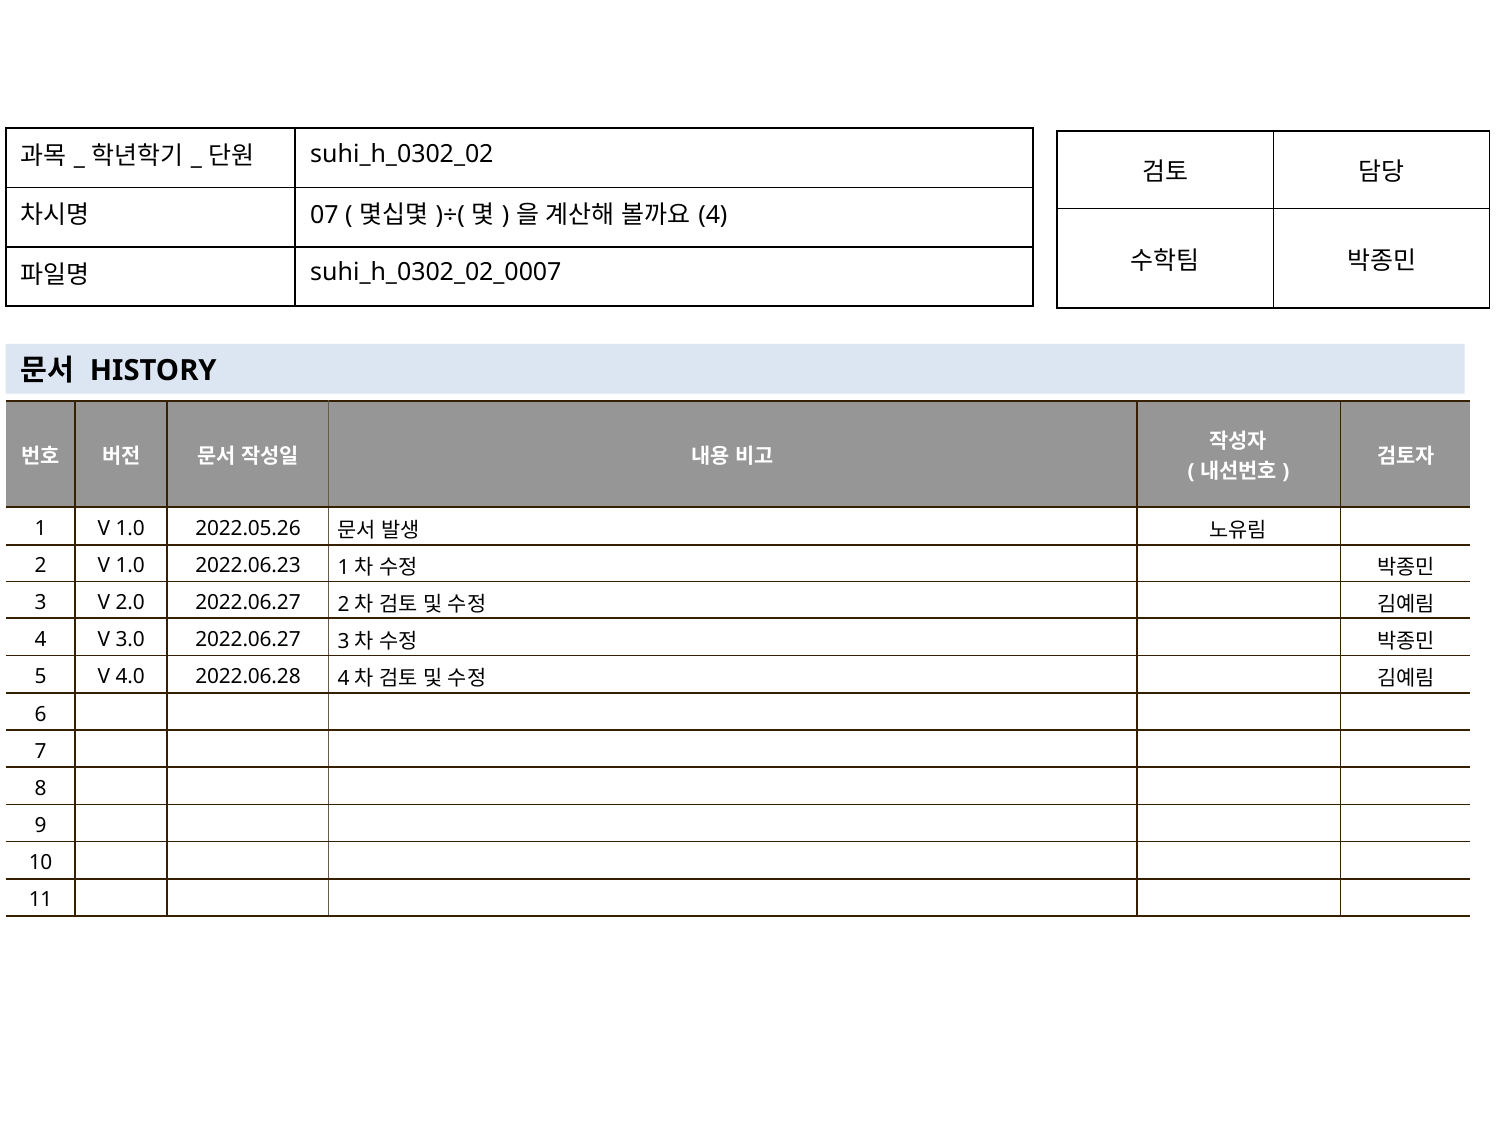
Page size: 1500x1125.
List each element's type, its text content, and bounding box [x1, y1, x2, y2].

table_cell [329, 880, 1136, 915]
table_header 과목_학년학기_단원 [7, 129, 294, 187]
table_cell 2 [6, 546, 74, 581]
table_cell [76, 842, 166, 878]
table_cell [168, 731, 328, 766]
table_cell [1341, 880, 1470, 915]
table_cell 2022.06.23 [168, 546, 328, 581]
table_cell [1138, 619, 1340, 655]
table_cell [76, 768, 166, 804]
table_cell [76, 694, 166, 729]
table_header 검토자 [1341, 402, 1470, 506]
text_box 문서 HISTORY [5, 343, 1465, 394]
table_cell 박종민 [1341, 546, 1470, 581]
table_cell [329, 842, 1136, 878]
table_cell 2022.06.27 [168, 582, 328, 617]
table_cell 수학팀 [1058, 209, 1273, 307]
table_header 버전 [76, 402, 166, 506]
table_cell 8 [6, 768, 74, 804]
table_cell 07 (몇십몇)÷(몇)을 계산해 볼까요(4) [296, 188, 1032, 246]
table_cell 2022.06.28 [168, 656, 328, 692]
table_cell 박종민 [1274, 209, 1489, 307]
table_cell 2022.06.27 [168, 619, 328, 655]
table_header 담당 [1274, 132, 1489, 208]
table_cell [1138, 656, 1340, 692]
table_header 검토 [1058, 132, 1273, 208]
table_cell [1138, 805, 1340, 841]
table_cell 김예림 [1341, 656, 1470, 692]
table_cell [1138, 546, 1340, 581]
table_cell [76, 731, 166, 766]
table_cell 9 [6, 805, 74, 841]
table_cell [168, 694, 328, 729]
table_cell 10 [6, 842, 74, 878]
table_cell [168, 842, 328, 878]
table_cell 2차 검토 및 수정 [329, 582, 1136, 617]
table_cell 5 [6, 656, 74, 692]
table_cell V 1.0 [76, 546, 166, 581]
table_cell 2022.05.26 [168, 508, 328, 544]
table_cell 문서 발생 [329, 508, 1136, 544]
table_cell [1138, 694, 1340, 729]
table_cell 6 [6, 694, 74, 729]
table_cell [1138, 731, 1340, 766]
table_header 번호 [6, 402, 74, 506]
table_header suhi_h_0302_02 [296, 129, 1032, 187]
table_cell [329, 805, 1136, 841]
table_header 작성자 (내선번호) [1138, 402, 1340, 506]
table_cell 1 [6, 508, 74, 544]
table_cell [1341, 805, 1470, 841]
table_cell 노유림 [1138, 508, 1340, 544]
table_cell [329, 731, 1136, 766]
table_cell [1341, 768, 1470, 804]
table_cell 김예림 [1341, 582, 1470, 617]
table_cell 3 [6, 582, 74, 617]
table_cell 11 [6, 880, 74, 915]
table_cell [1341, 842, 1470, 878]
table_cell [1341, 731, 1470, 766]
table_cell [1341, 508, 1470, 544]
table_header 문서 작성일 [168, 402, 328, 506]
table_cell 박종민 [1341, 619, 1470, 655]
table_cell V 2.0 [76, 582, 166, 617]
table_header 내용 비고 [329, 402, 1136, 506]
table_cell V 1.0 [76, 508, 166, 544]
table_cell 1차 수정 [329, 546, 1136, 581]
table_cell 4차 검토 및 수정 [329, 656, 1136, 692]
table_cell 7 [6, 731, 74, 766]
table_cell 3차 수정 [329, 619, 1136, 655]
table_cell 파일명 [7, 248, 294, 305]
table_cell [1341, 694, 1470, 729]
table_cell [329, 768, 1136, 804]
table_cell [76, 880, 166, 915]
table_cell [76, 805, 166, 841]
table_cell [168, 805, 328, 841]
table_cell V 4.0 [76, 656, 166, 692]
table_cell [1138, 768, 1340, 804]
table_cell [329, 694, 1136, 729]
table_cell [168, 768, 328, 804]
table_cell [1138, 880, 1340, 915]
table_cell suhi_h_0302_02_0007 [296, 248, 1032, 305]
table_cell 차시명 [7, 188, 294, 246]
table_cell V 3.0 [76, 619, 166, 655]
table_cell [1138, 582, 1340, 617]
table_cell [168, 880, 328, 915]
table_cell 4 [6, 619, 74, 655]
table_cell [1138, 842, 1340, 878]
